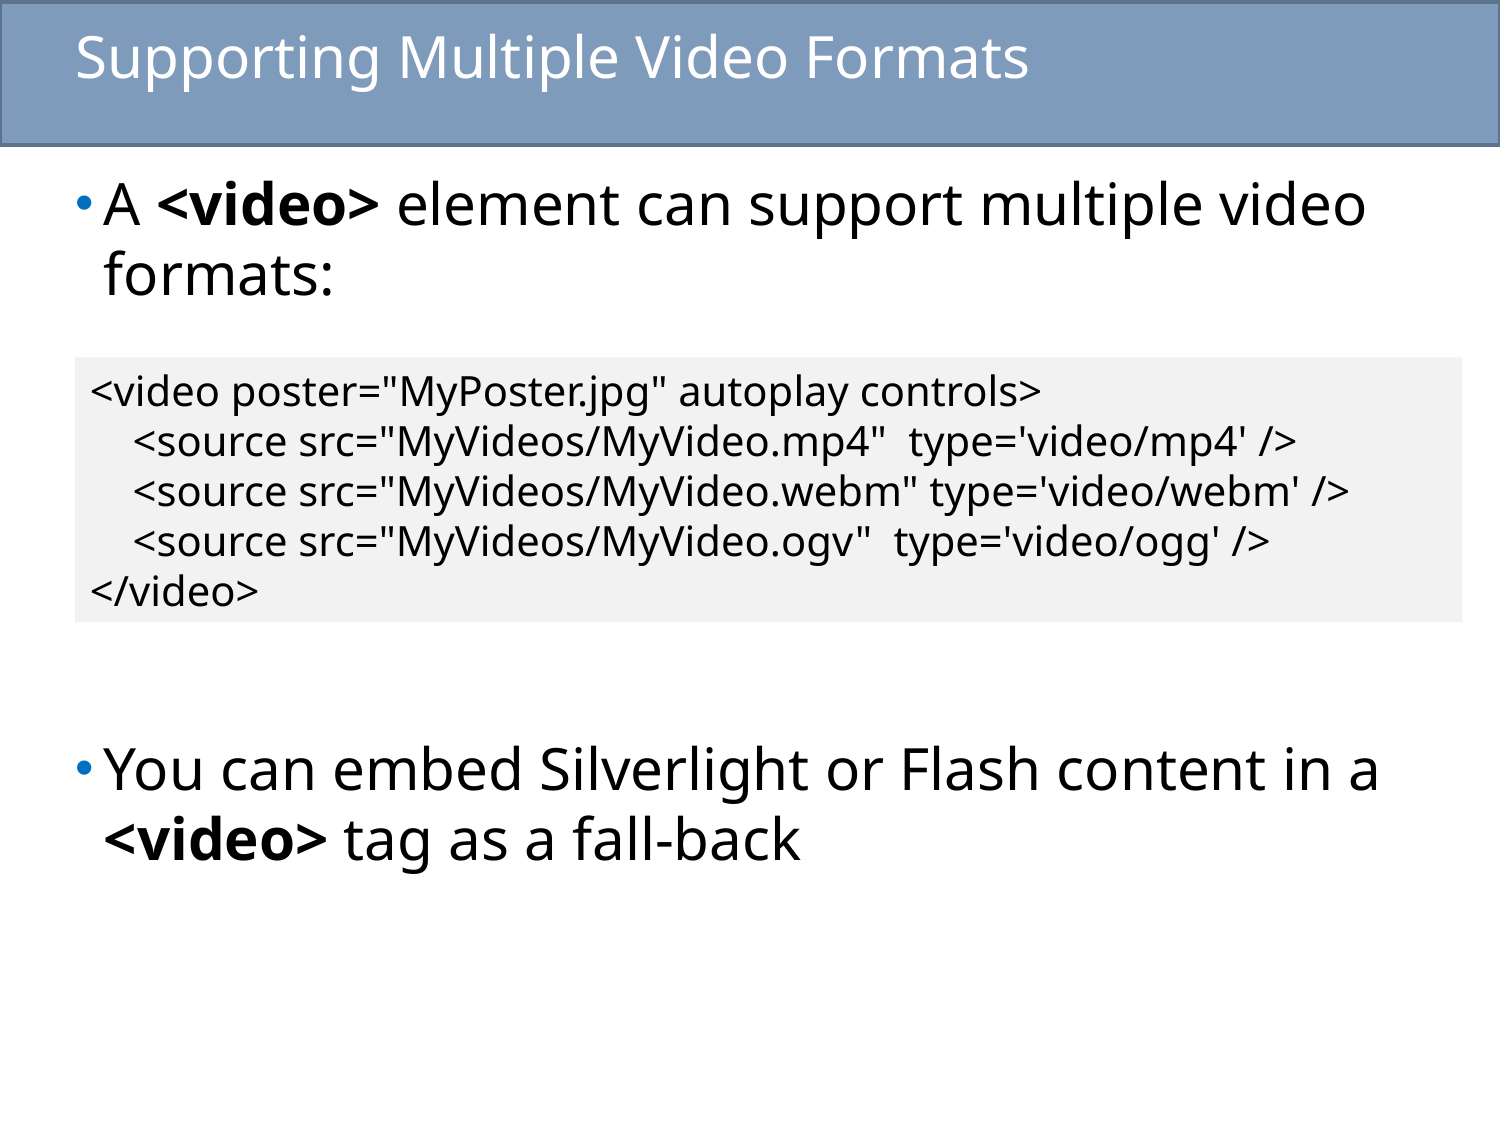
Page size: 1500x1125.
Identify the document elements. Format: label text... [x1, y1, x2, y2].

text_box A <video> element can support multiple video formats: You can embed Silverlight or Flash content in a <video> tag as a fall-back [75, 623, 1408, 1012]
text_box <video poster="MyPoster.jpg" autoplay controls> <source src="MyVideos/MyVideo.mp4" type='video/mp4' /> <source src="MyVideos/MyVideo.webm" type='video/webm' /> <source src="MyVideos/MyVideo.ogv" type='video/ogg' /> </video> [75, 357, 1463, 623]
title Supporting Multiple Video Formats [75, 0, 1351, 122]
text_box A <video> element can support multiple video formats: You can embed Silverlight or Flash content in a <video> tag as a fall-back [75, 167, 1408, 357]
